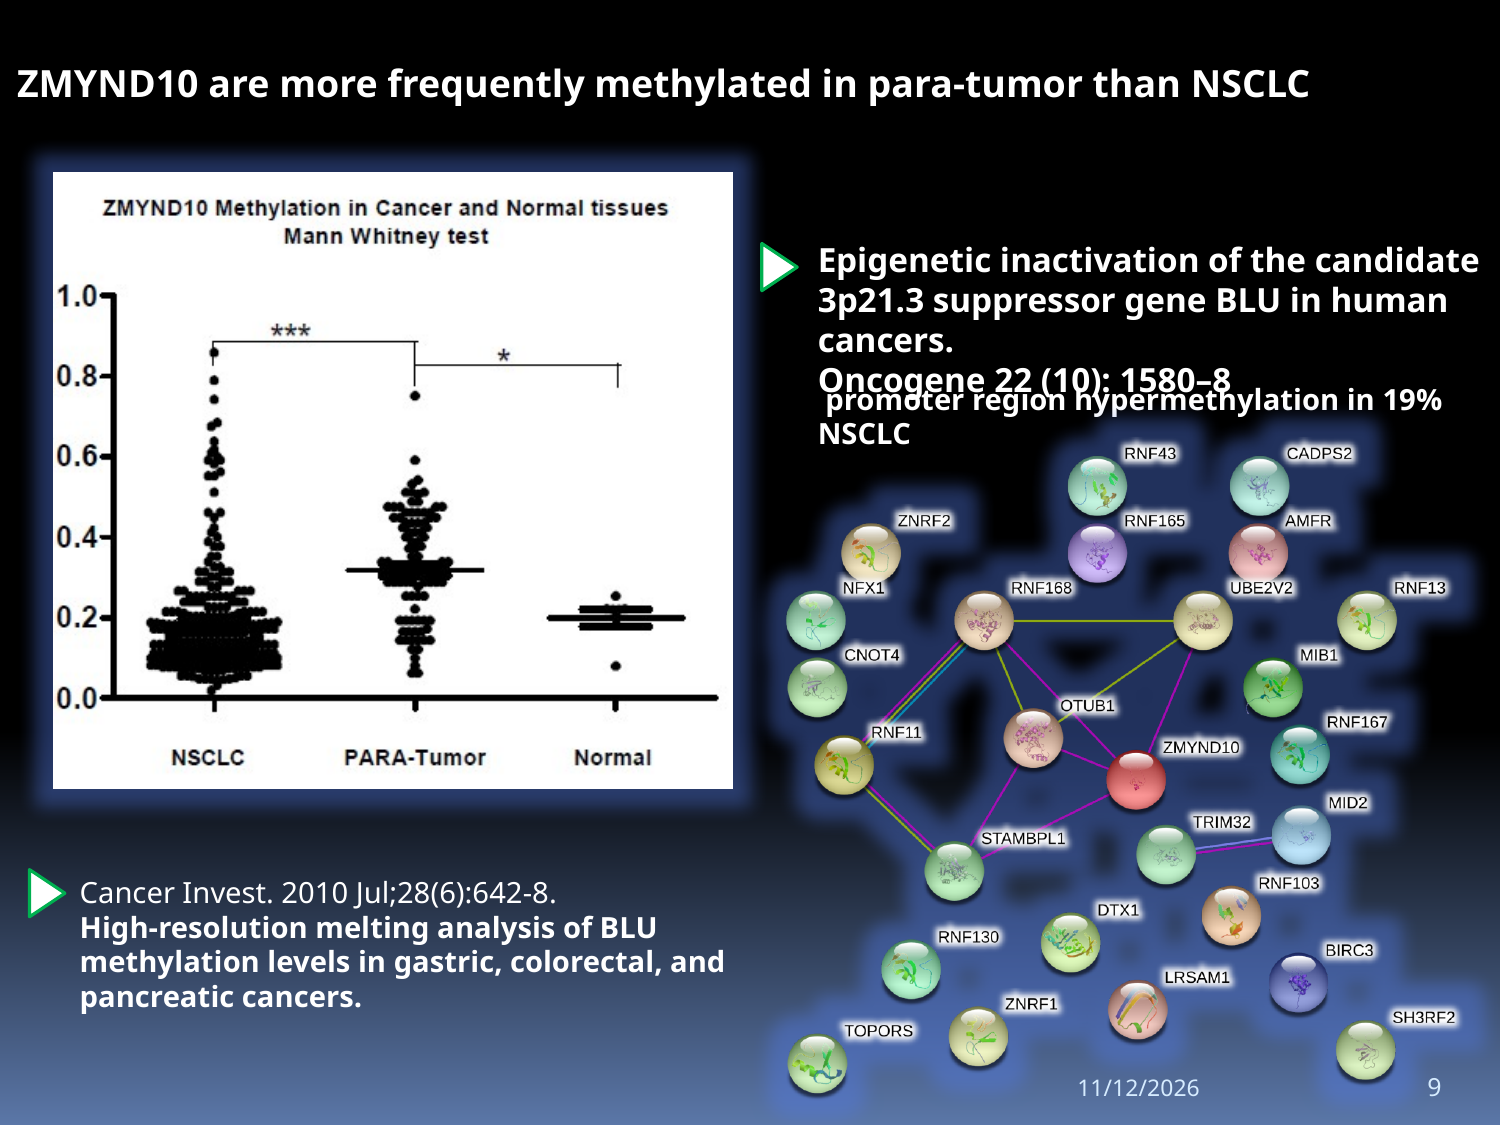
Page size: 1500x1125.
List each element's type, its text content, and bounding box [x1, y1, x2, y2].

picture [749, 408, 1471, 1125]
text_box ZMYND10 are more frequently methylated in para-tumor than NSCLC [0, 52, 1335, 113]
text_box Epigenetic inactivation of the candidate 3p21.3 suppressor gene BLU in human cancers. Oncogene 22 (10): 1580–8 [803, 231, 1500, 373]
picture [52, 172, 734, 789]
text_box [760, 242, 799, 293]
text_box Cancer Invest. 2010 Jul;28(6):642-8. High-resolution melting analysis of BLU methylation levels in gastric, colorectal, and pancreatic cancers. [64, 866, 742, 1022]
text_box [27, 868, 67, 919]
text_box promoter region hypermethylation in 19% NSCLC [803, 373, 1500, 397]
